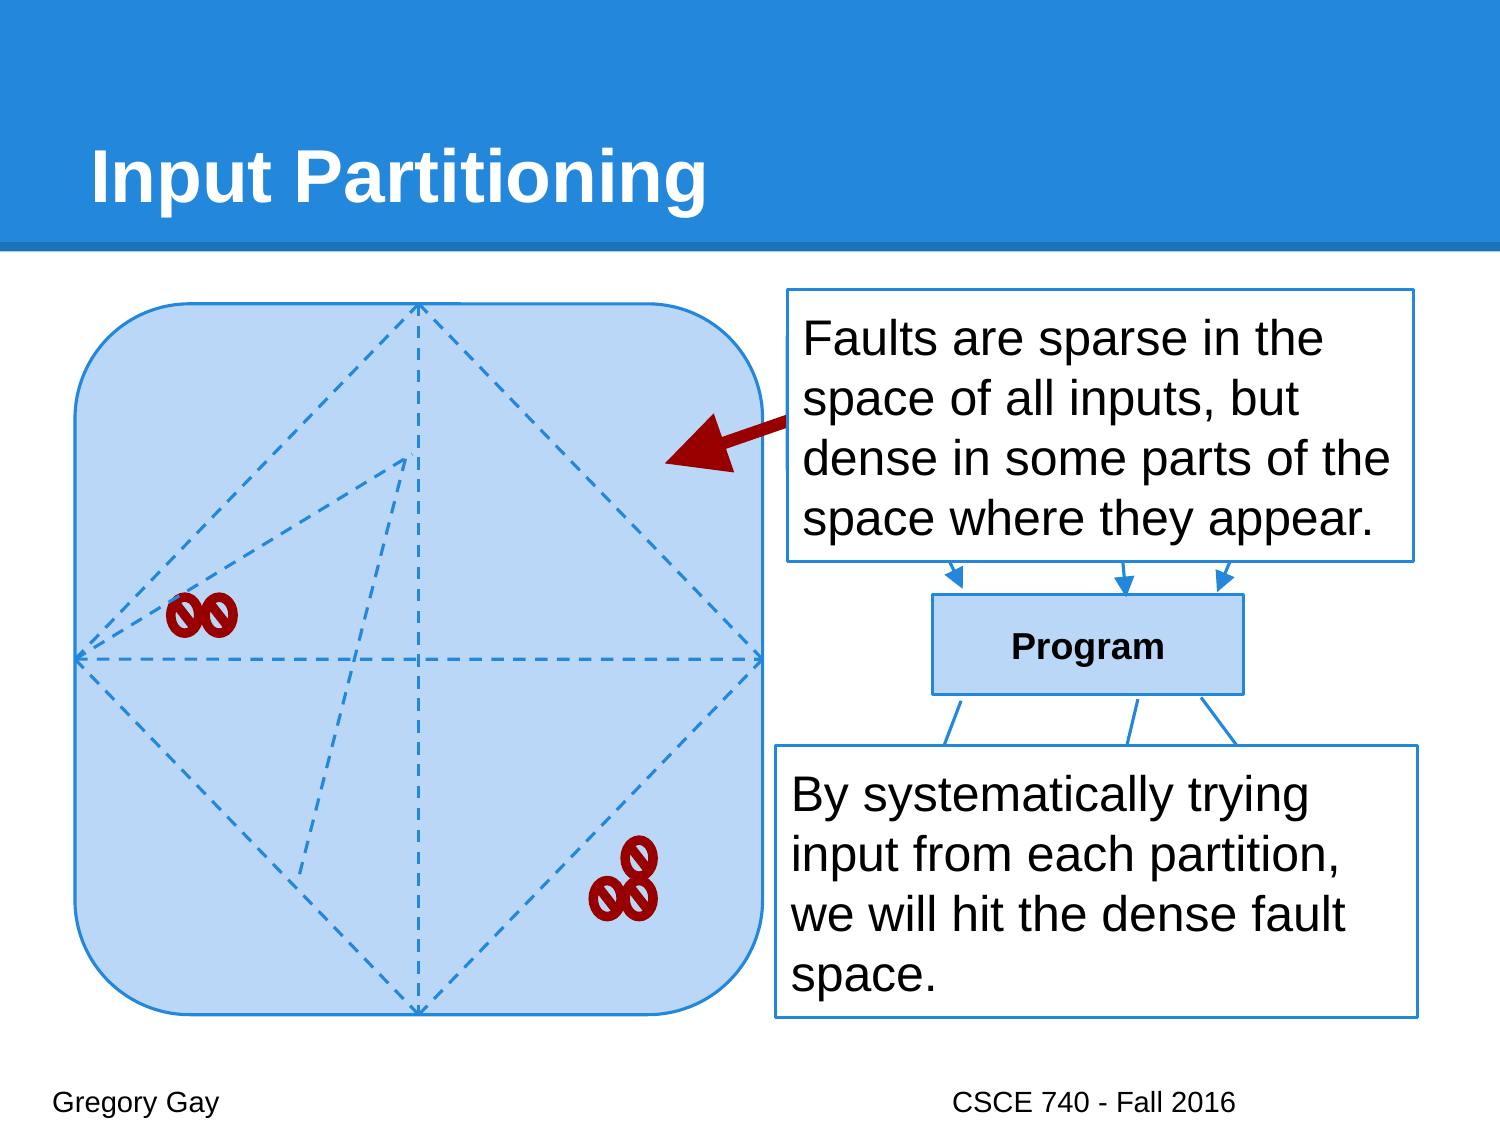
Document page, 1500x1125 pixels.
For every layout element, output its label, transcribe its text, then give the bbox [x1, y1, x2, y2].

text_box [766, 401, 843, 464]
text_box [419, 658, 763, 1015]
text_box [1200, 697, 1293, 820]
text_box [893, 445, 963, 590]
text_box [418, 303, 763, 658]
text_box Faults are sparse in the space of all inputs, but dense in some parts of the space where they appear. [787, 289, 1414, 562]
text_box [74, 303, 417, 453]
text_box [1092, 698, 1139, 891]
title Input Partitioning [75, 45, 1425, 233]
text_box Gregory Gay CSCE 740 - Fall 2016 13 [37, 1068, 1463, 1114]
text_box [74, 658, 419, 1015]
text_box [297, 458, 406, 883]
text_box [888, 700, 962, 891]
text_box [1216, 388, 1304, 593]
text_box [1110, 435, 1127, 598]
text_box By systematically trying input from each partition, we will hit the dense fault space. [775, 745, 1418, 1018]
text_box Program [932, 594, 1244, 695]
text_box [74, 453, 413, 660]
